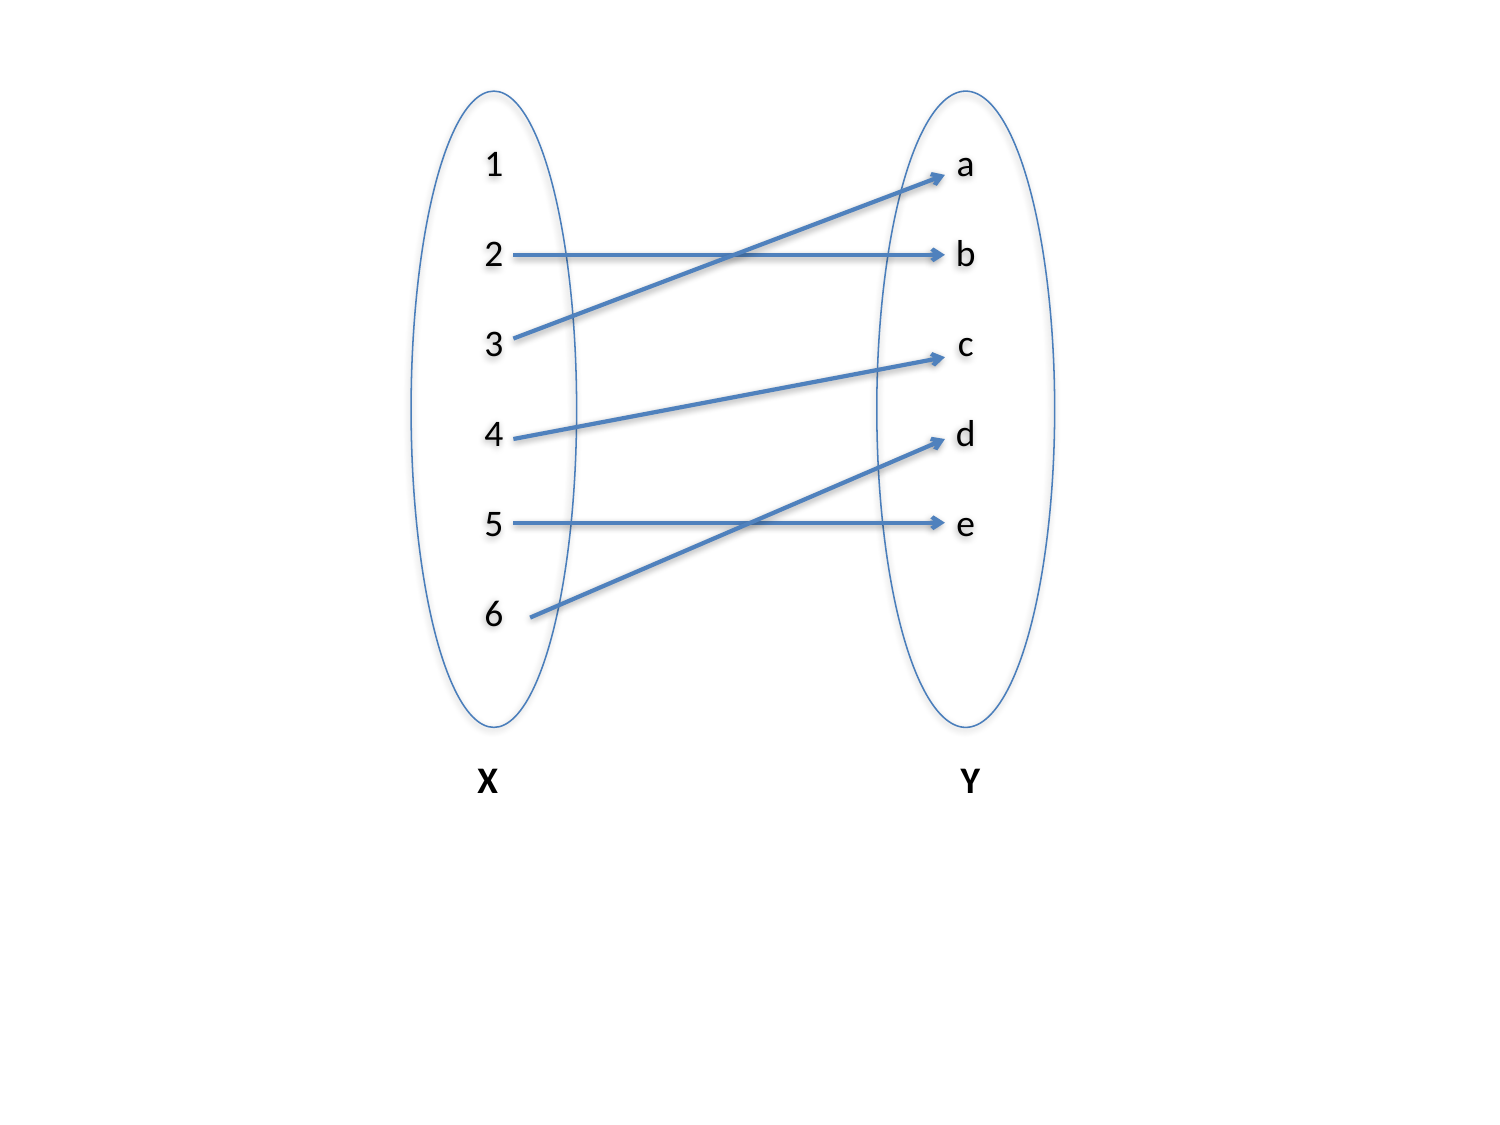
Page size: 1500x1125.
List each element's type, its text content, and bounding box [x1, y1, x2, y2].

text_box a b c d e [877, 90, 1056, 729]
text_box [513, 356, 946, 440]
text_box X [462, 748, 514, 809]
text_box 1 2 3 4 5 6 [410, 90, 577, 729]
text_box Y [945, 748, 996, 809]
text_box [513, 174, 946, 339]
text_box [529, 438, 946, 618]
